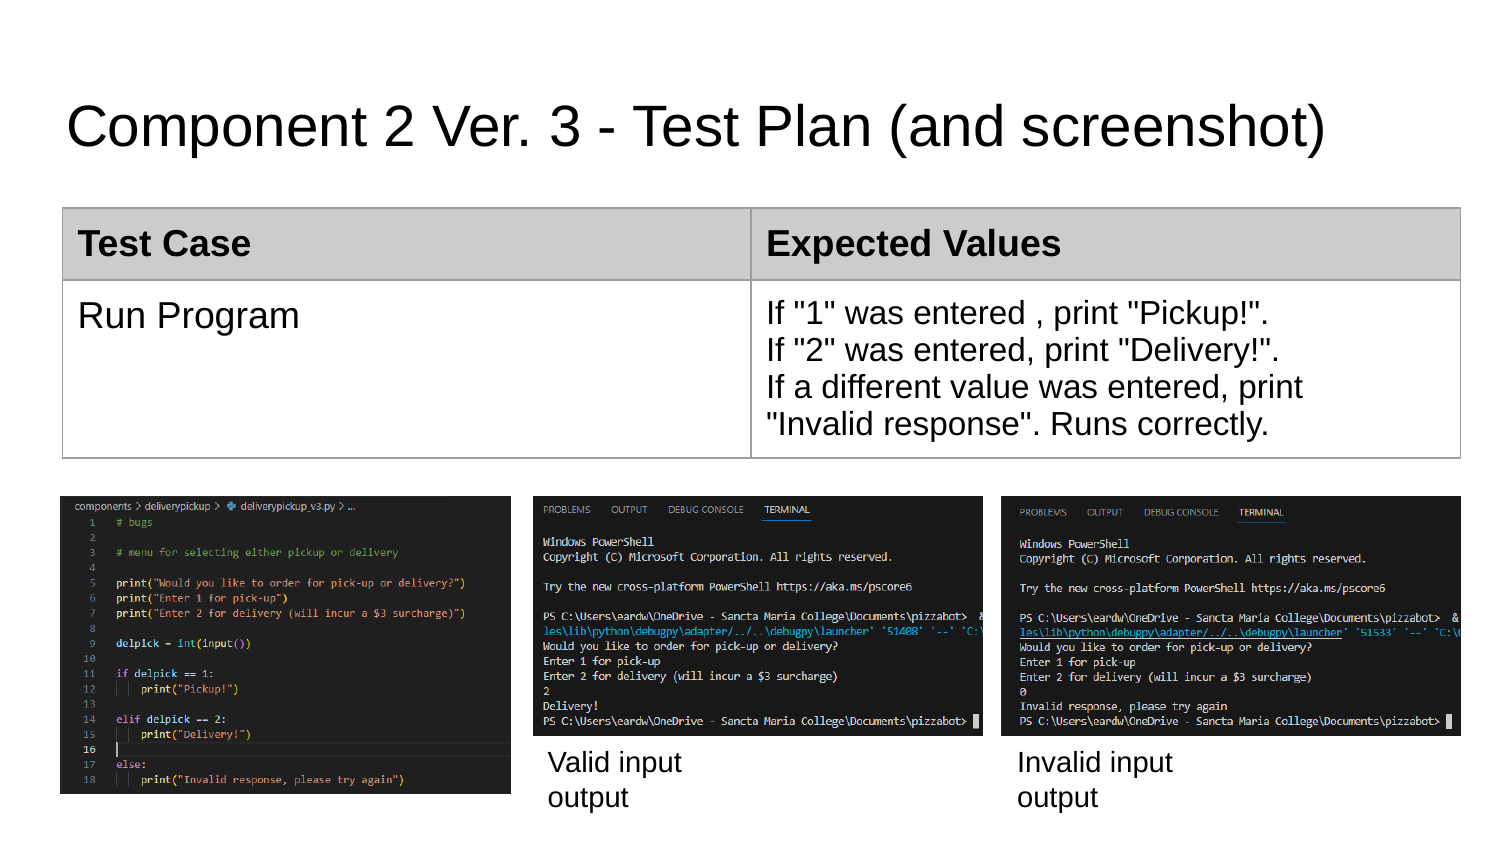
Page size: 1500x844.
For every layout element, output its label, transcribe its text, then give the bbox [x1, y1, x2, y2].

table_header Expected Values [752, 209, 1460, 279]
text_box Invalid input output [1002, 744, 1452, 821]
table_cell Run Program [63, 281, 750, 457]
picture [60, 495, 511, 794]
table_header Test Case [63, 209, 750, 279]
text_box Valid input output [532, 742, 983, 822]
title Component 2 Ver. 3 - Test Plan (and screenshot) [51, 72, 1449, 167]
picture [1001, 496, 1462, 737]
picture [532, 496, 984, 737]
table_cell If "1" was entered , print "Pickup!". If "2" was entered, print "Delivery!". If a different value was entered, print "Invalid response". Runs correctly. [752, 281, 1460, 457]
